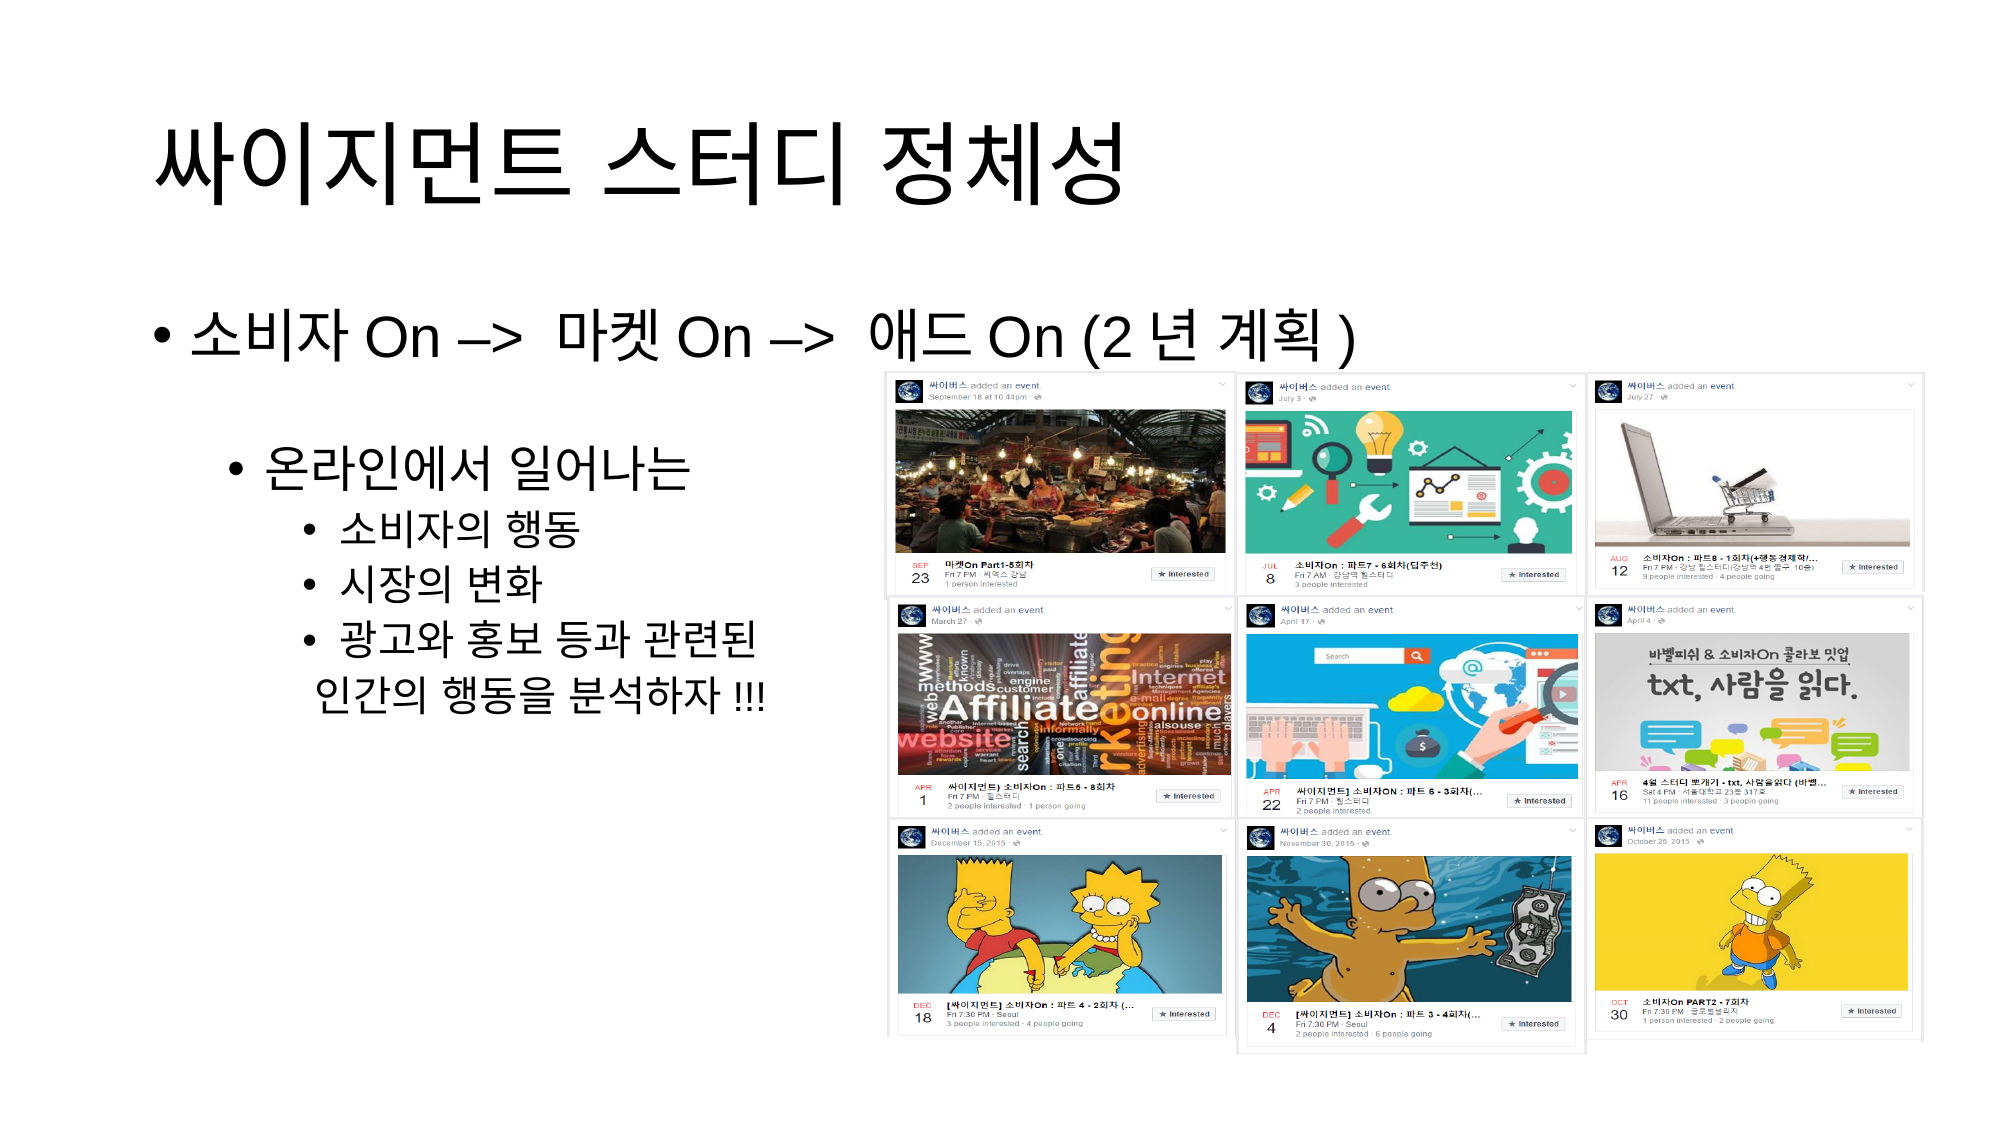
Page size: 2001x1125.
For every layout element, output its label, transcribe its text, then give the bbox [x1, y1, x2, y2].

list 소비자On –> 마켓On –> 애드On (2년 계획) 온라인에서 일어나는 소비자의 행동 시장의 변화 광고와 홍보 등과 관련된 인간의 행동을 분석하자!!! [137, 299, 1863, 1014]
title 싸이지먼트 스터디 정체성 [137, 59, 1863, 278]
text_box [884, 371, 1926, 1055]
